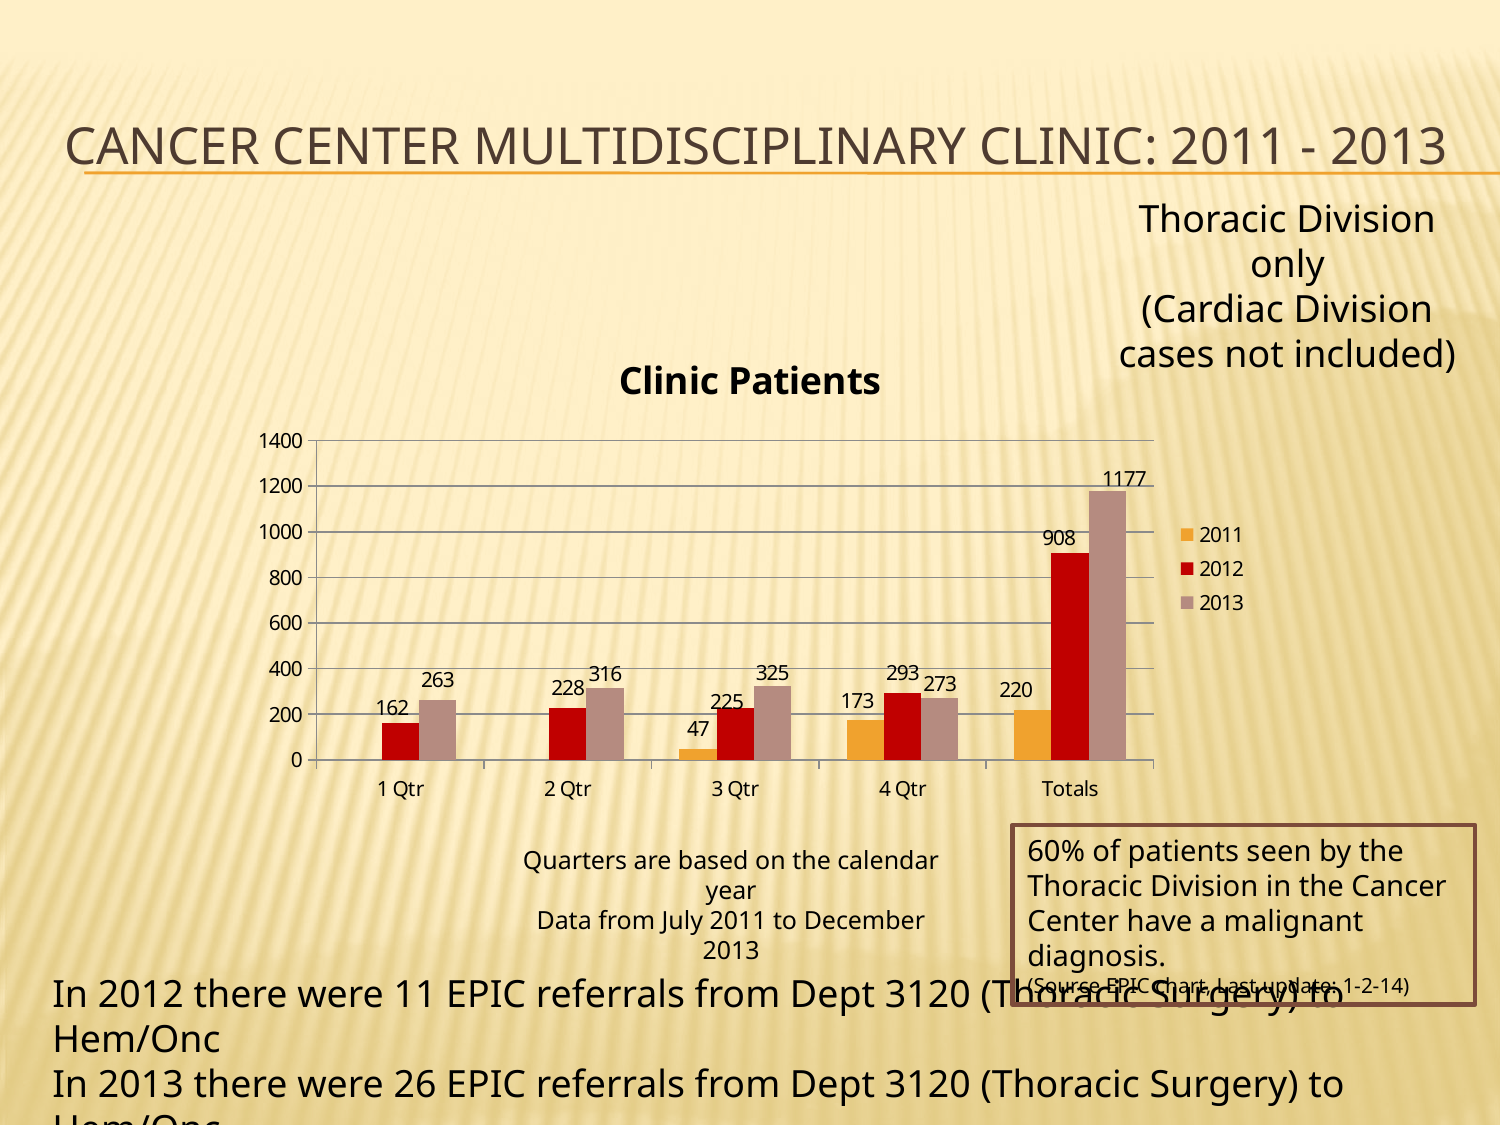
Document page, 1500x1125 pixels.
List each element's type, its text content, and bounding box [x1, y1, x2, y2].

chart [237, 324, 1263, 813]
text_box Thoracic Division only (Cardiac Division cases not included) [1099, 187, 1475, 383]
text_box In 2012 there were 11 EPIC referrals from Dept 3120 (Thoracic Surgery) to Hem/Onc In 2013 there were 26 EPIC referrals from Dept 3120 (Thoracic Surgery) to Hem/Onc [37, 962, 1425, 1125]
table_cell [1263, 331, 1267, 383]
text_box 60% of patients seen by the Thoracic Division in the Cancer Center have a malignant diagnosis. (Source EPIC chart, Last update: 1-2-14) [1012, 825, 1475, 1005]
text_box Quarters are based on the calendar year Data from July 2011 to December 2013 [499, 837, 963, 962]
title Cancer center Multidisciplinary clinic: 2011 - 2013 [49, 75, 1475, 213]
